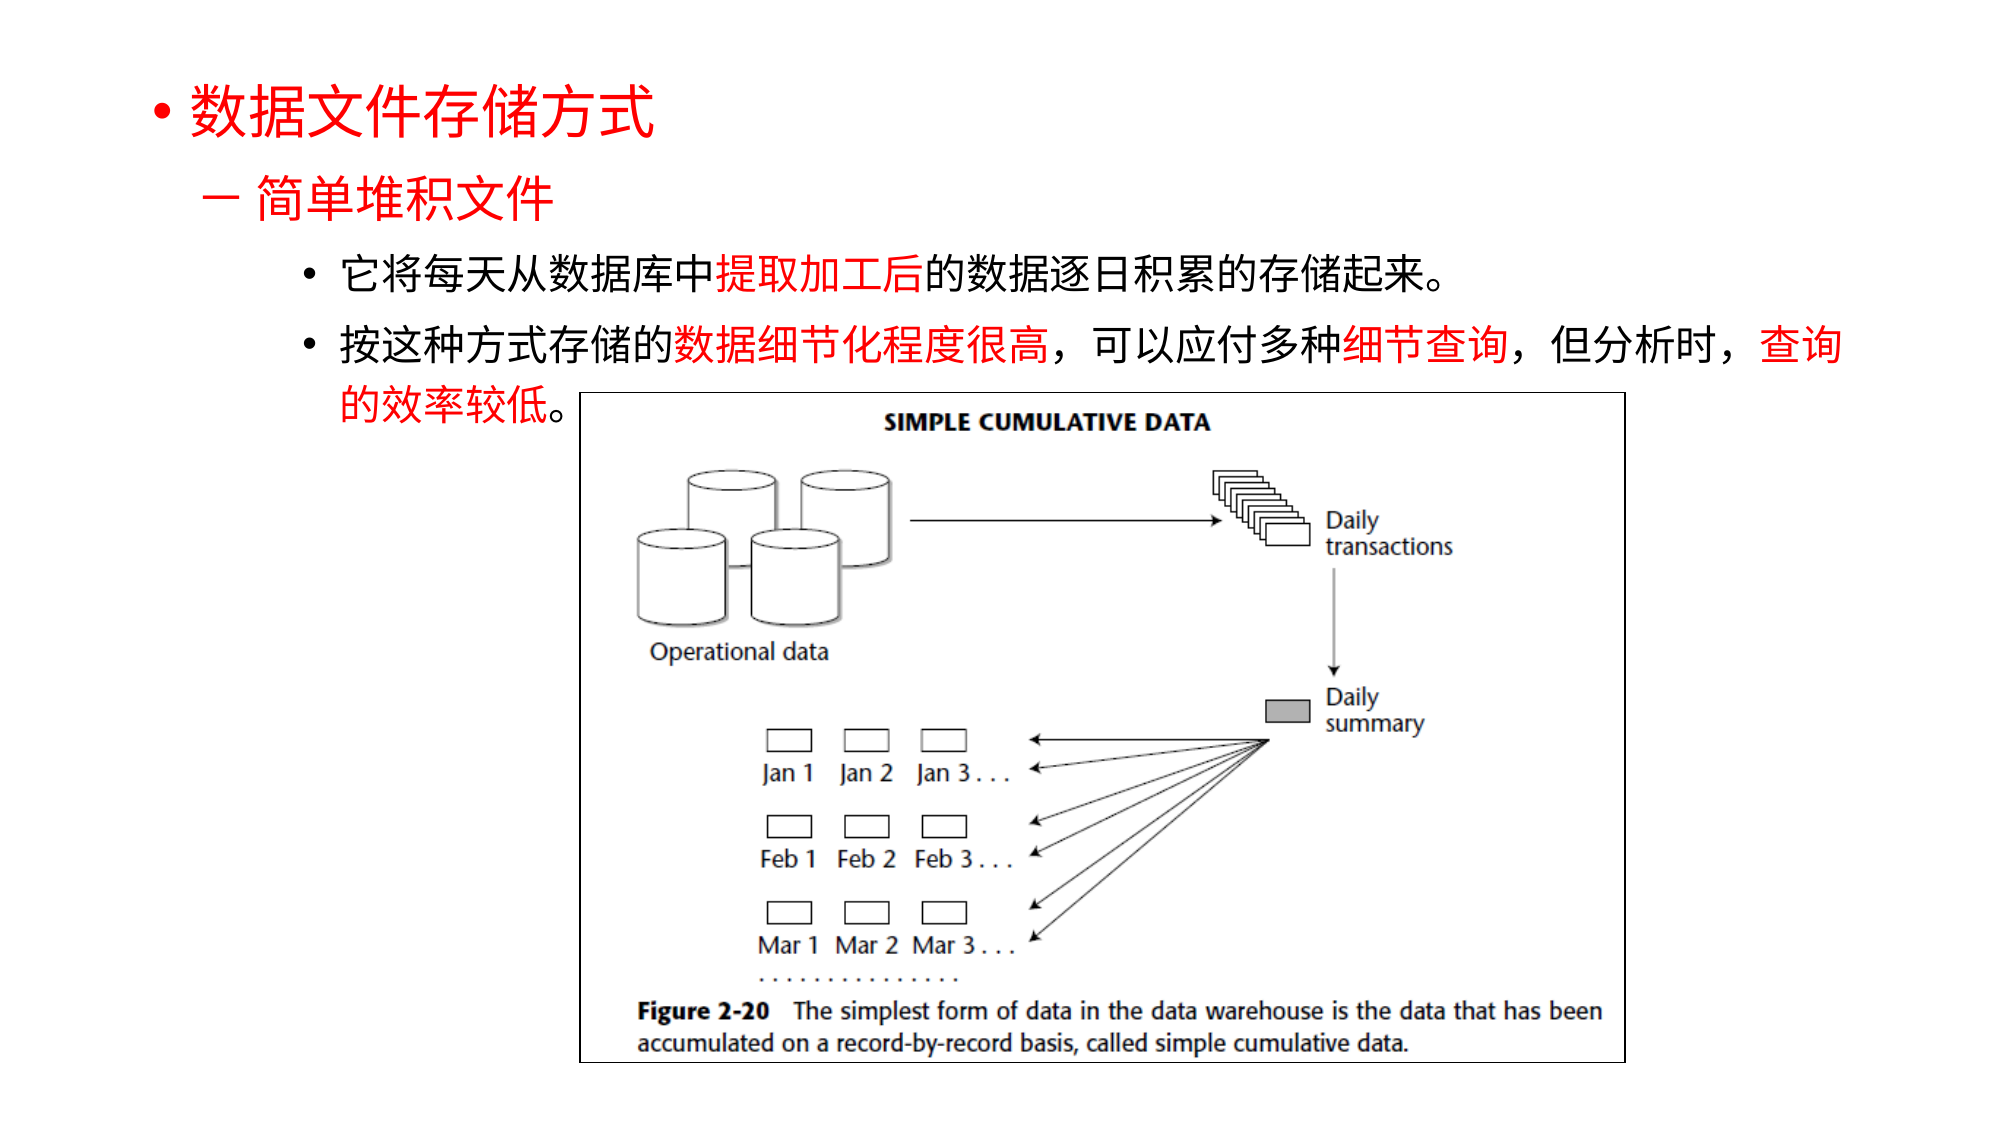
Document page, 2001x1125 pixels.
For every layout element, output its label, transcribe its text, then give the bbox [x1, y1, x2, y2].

slide_number 66 [1484, 1031, 1935, 1092]
picture [580, 393, 1625, 1062]
list 数据文件存储方式 简单堆积文件 它将每天从数据库中提取加工后的数据逐日积累的存储起来。 按这种方式存储的数据细节化程度很高，可以应付多种细节查询，但分析时，查询的效率较低。 [137, 53, 1863, 836]
